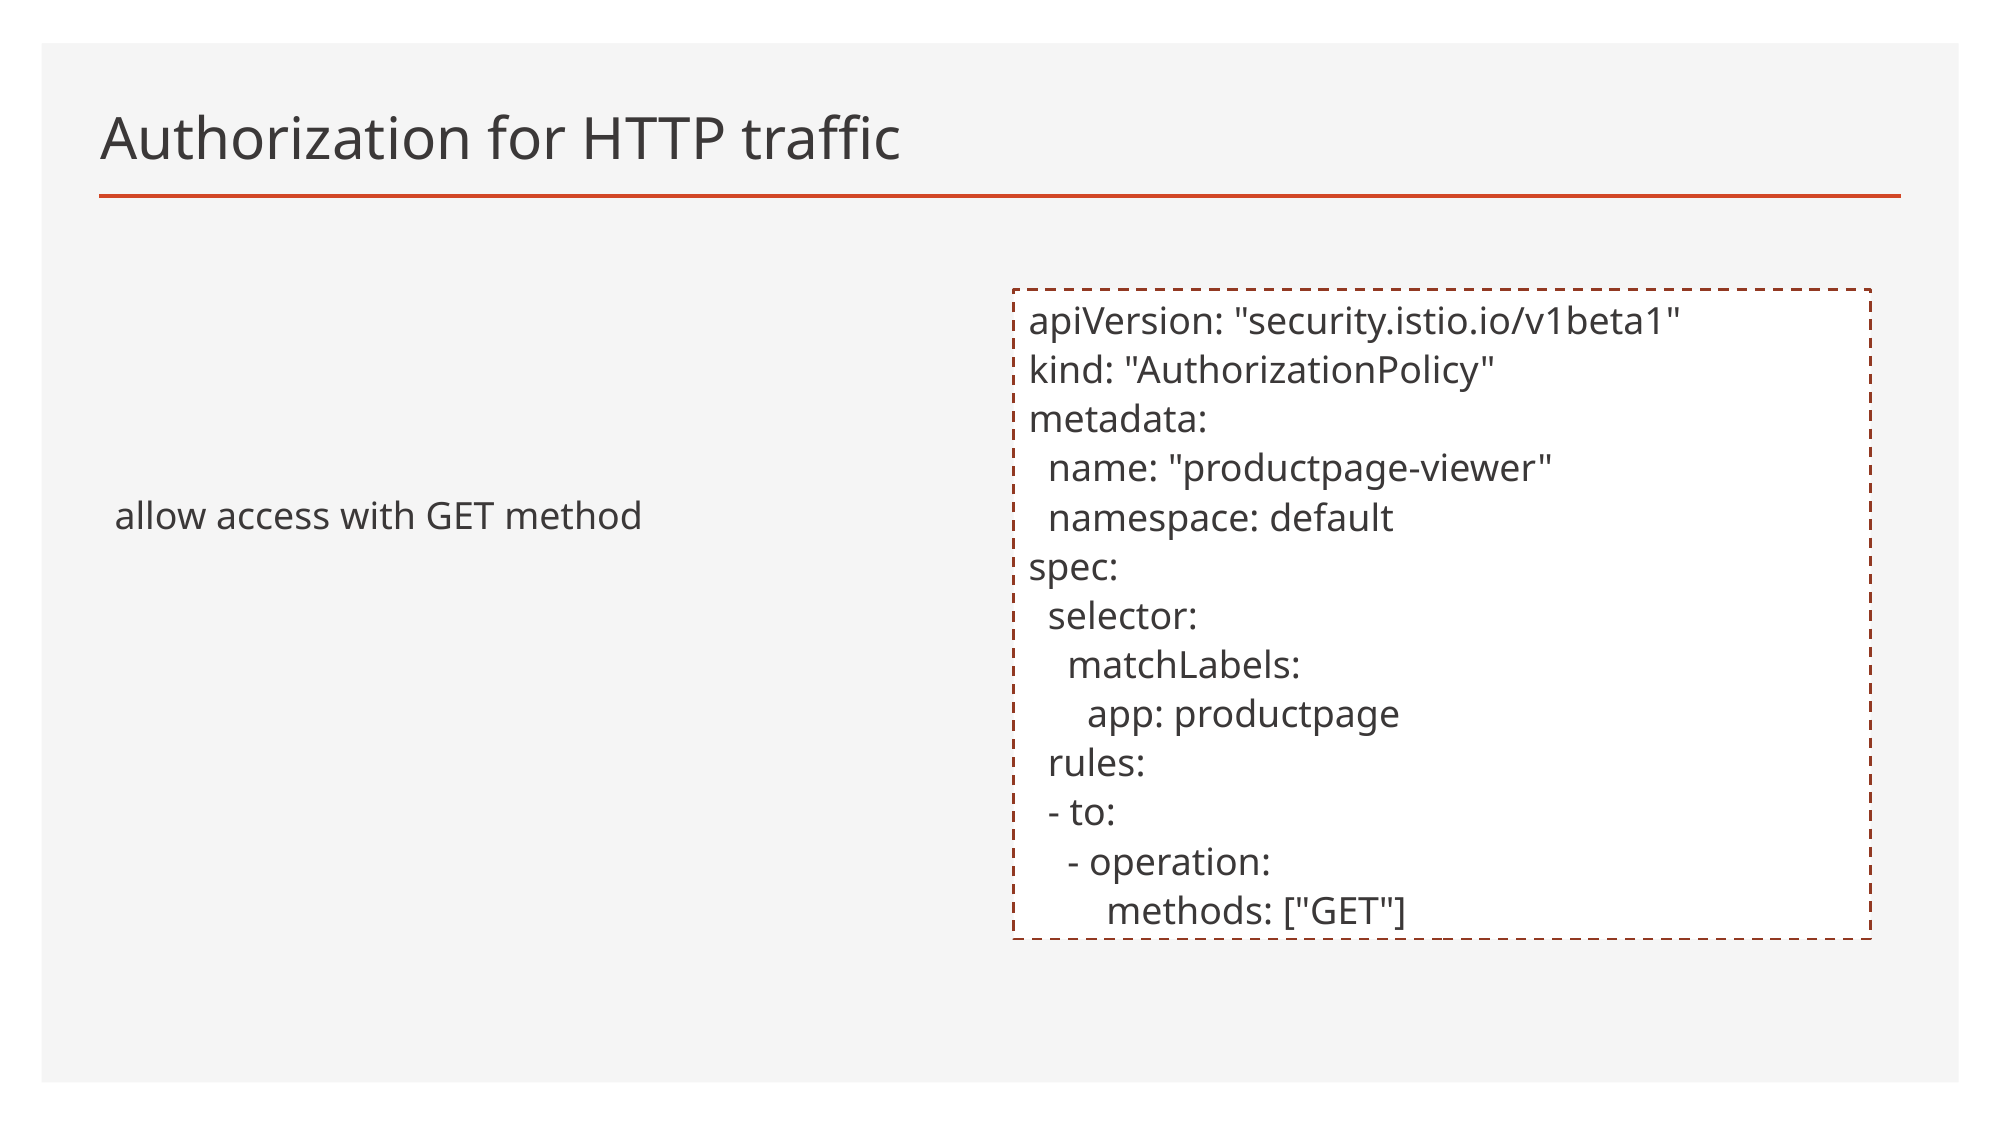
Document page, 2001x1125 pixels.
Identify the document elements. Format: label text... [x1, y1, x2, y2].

title Authorization for HTTP traffic [85, 73, 1214, 179]
text_box allow access with GET method [99, 484, 816, 545]
text_box apiVersion: "security.istio.io/v1beta1" kind: "AuthorizationPolicy" metadata: name: "productpage-viewer" namespace: default spec: selector: matchLabels: app: productpage rules: - to: - operation: methods: ["GET"] [1013, 289, 1871, 939]
